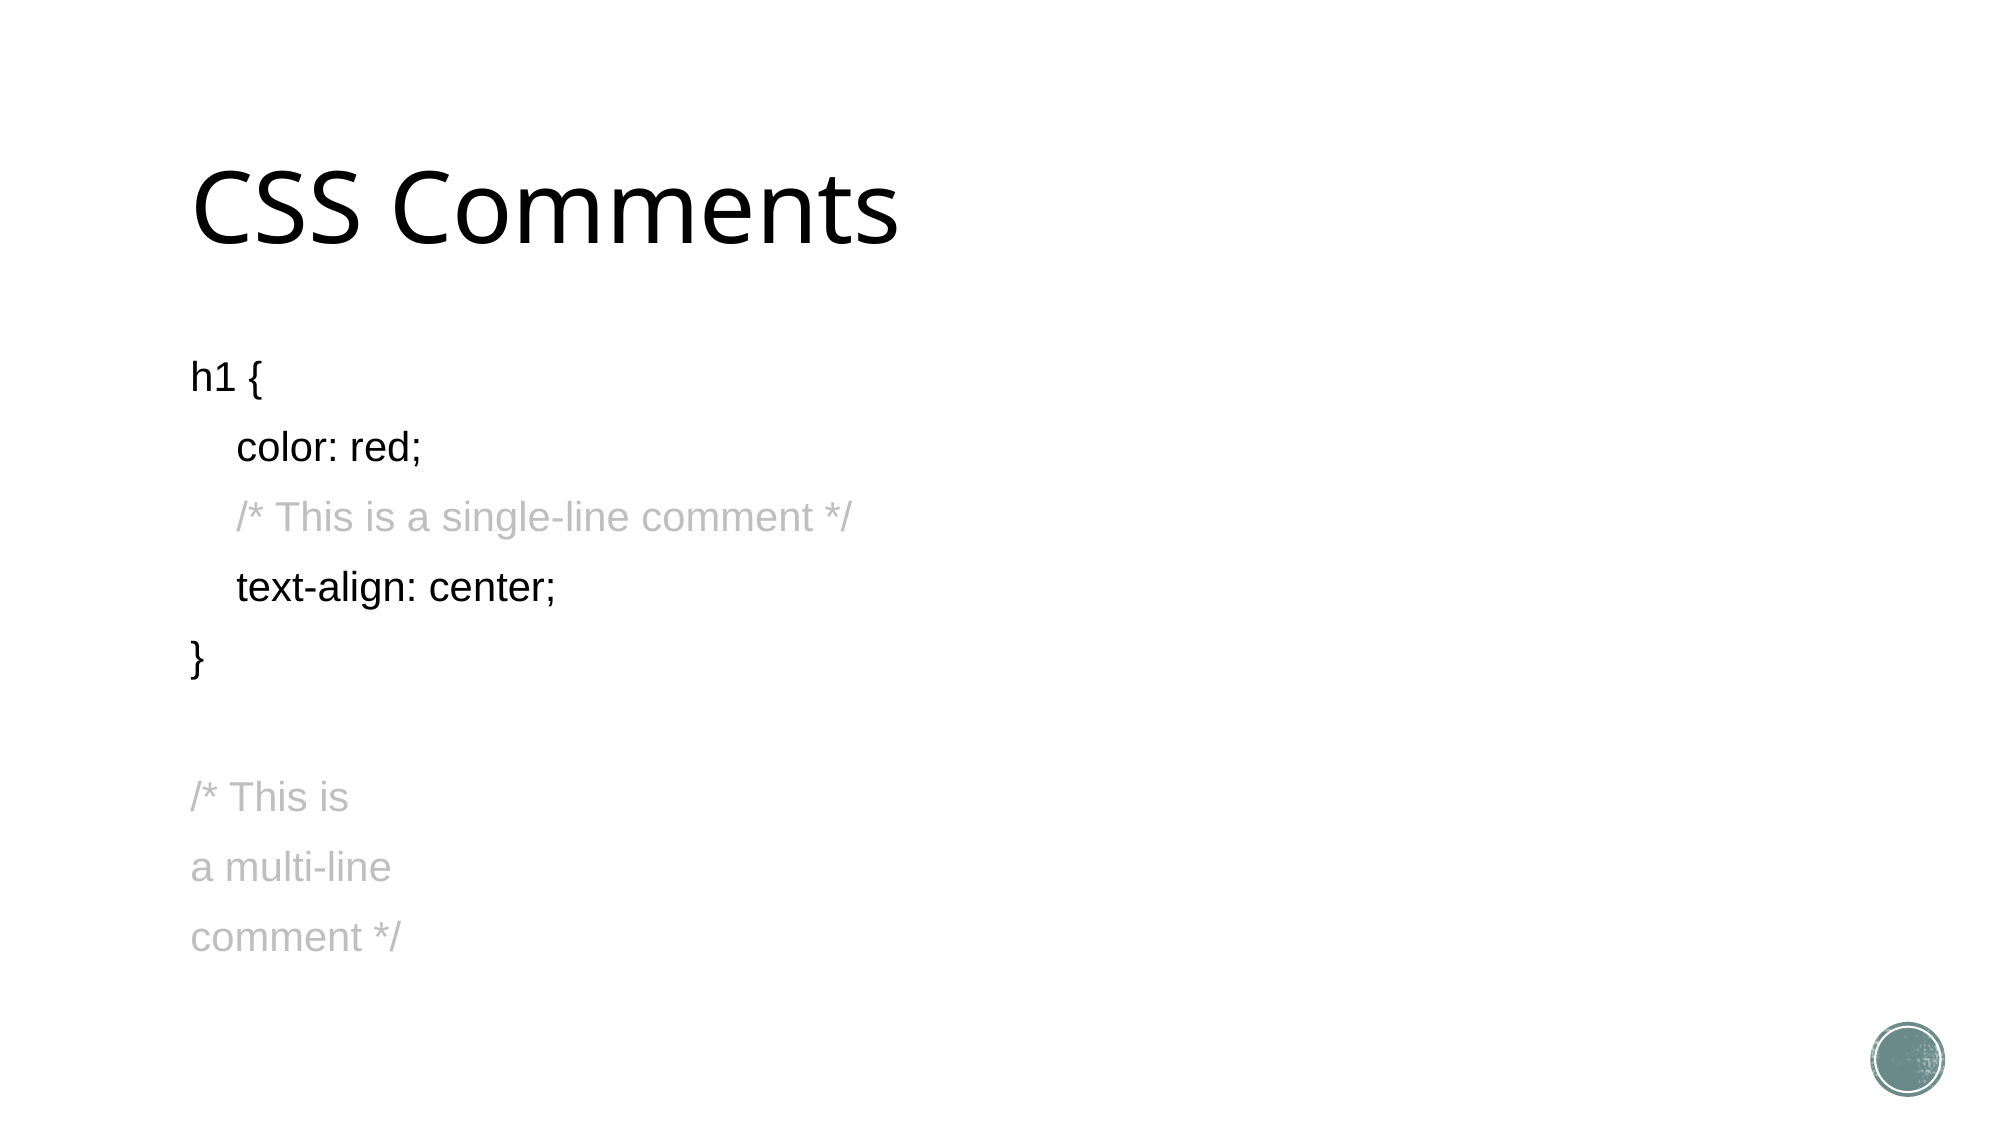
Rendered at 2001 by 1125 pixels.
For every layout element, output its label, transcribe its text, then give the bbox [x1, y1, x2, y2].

title CSS Comments [175, 79, 1826, 344]
list h1 { color: red; /* This is a single-line comment */ text-align: center; } /* This is a multi-line comment */ [175, 348, 1826, 1013]
